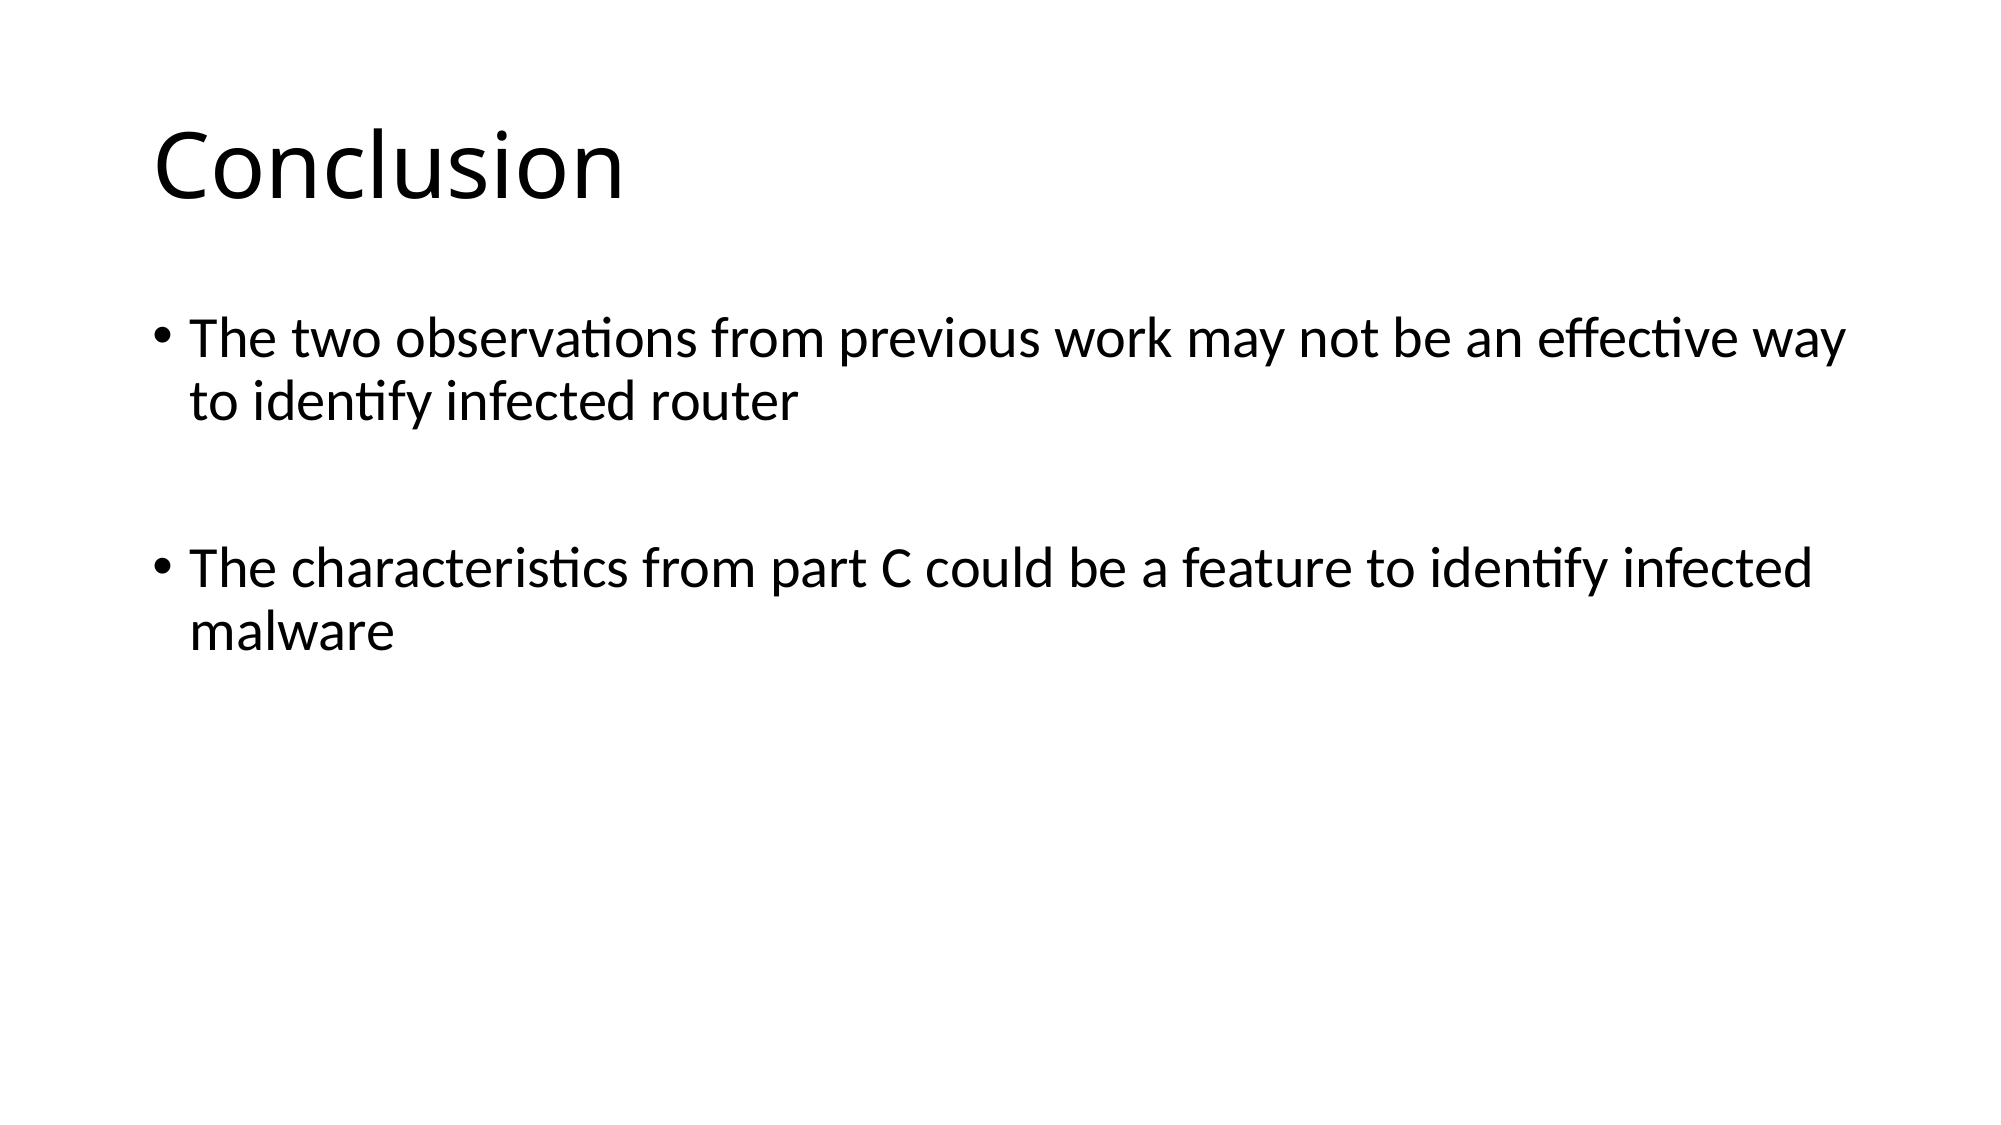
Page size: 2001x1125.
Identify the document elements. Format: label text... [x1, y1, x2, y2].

list The two observations from previous work may not be an effective way to identify infected router The characteristics from part C could be a feature to identify infected malware [137, 299, 1863, 1014]
title Conclusion [137, 59, 1863, 278]
